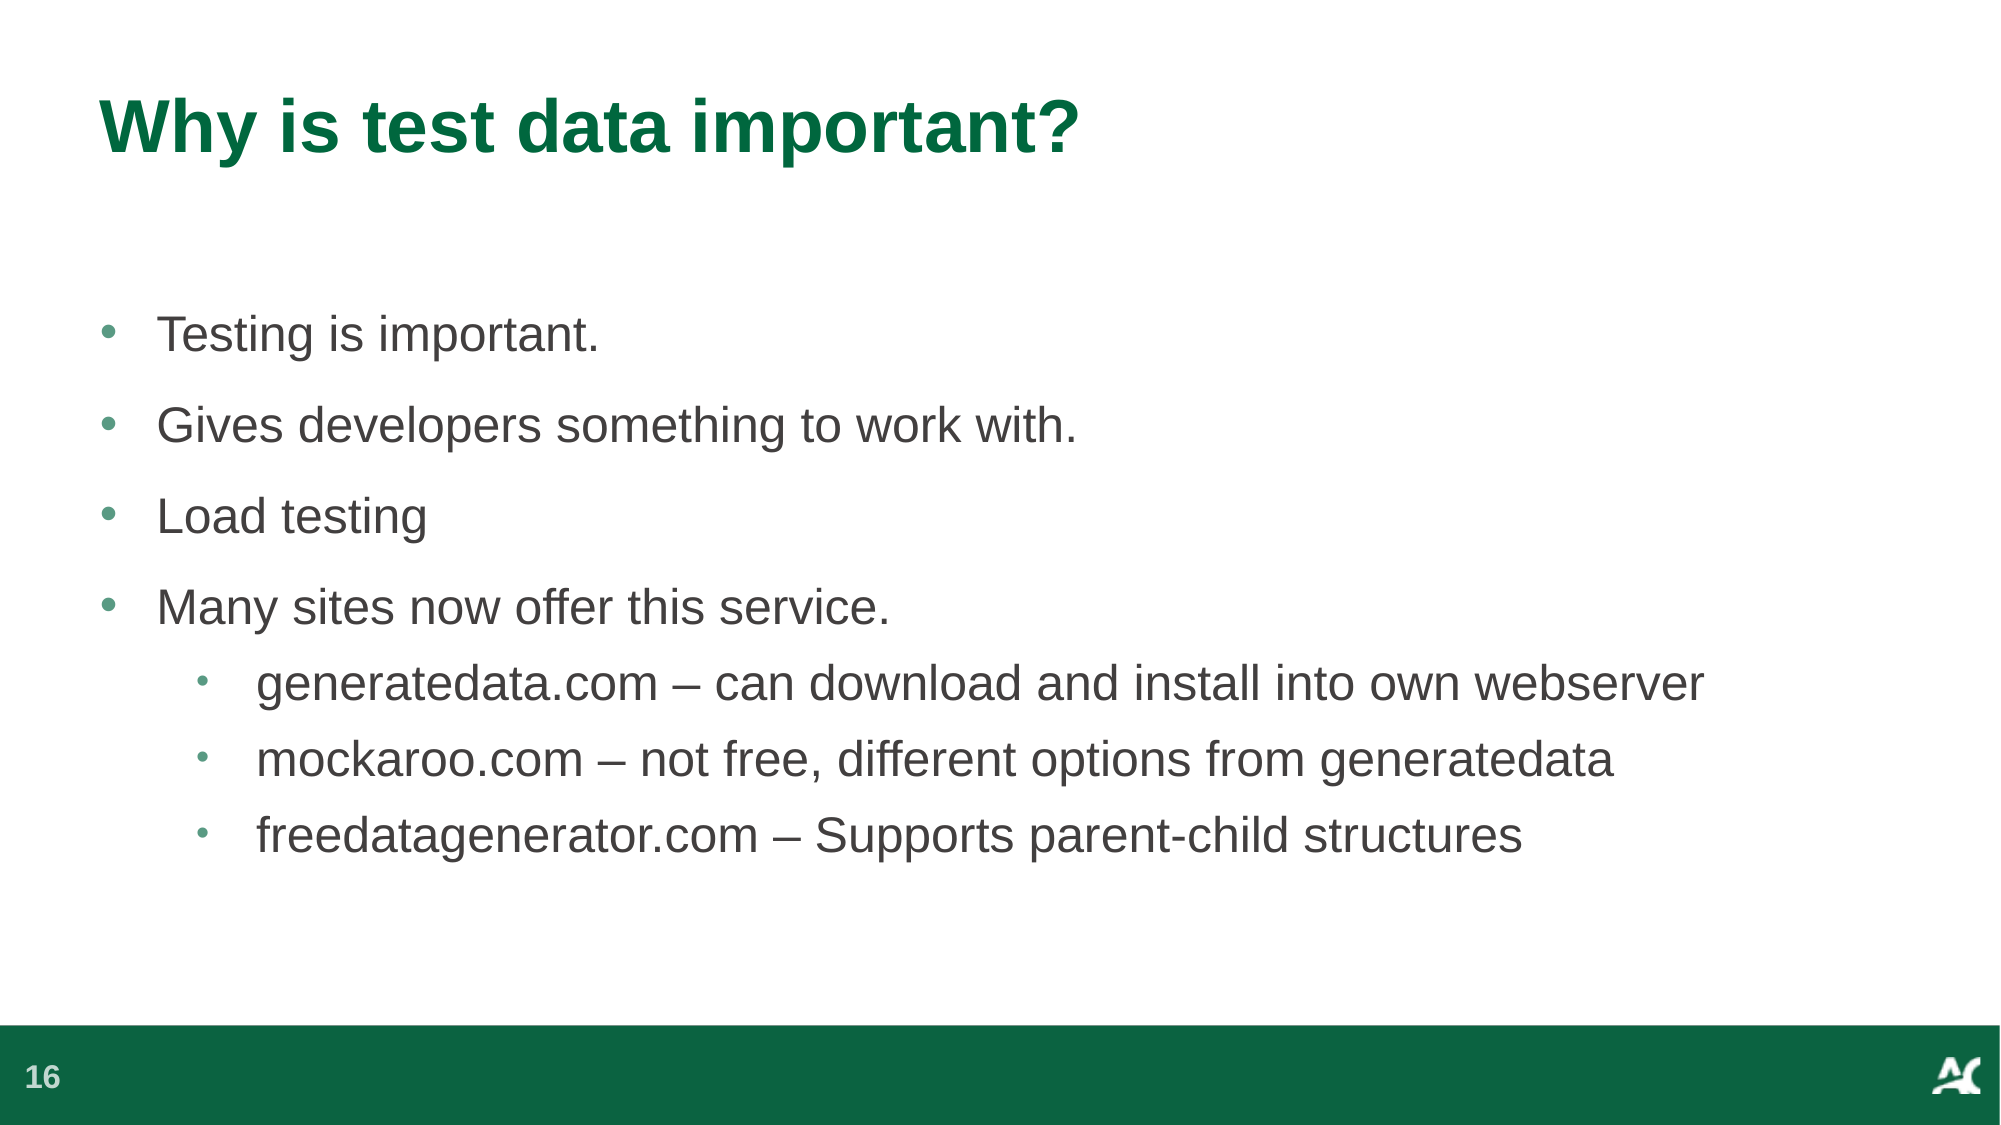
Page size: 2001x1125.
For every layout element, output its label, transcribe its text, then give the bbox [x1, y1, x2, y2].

list Testing is important. Gives developers something to work with. Load testing Many sites now offer this service. generatedata.com – can download and install into own webserver mockaroo.com – not free, different options from generatedata freedatagenerator.com – Supports parent-child structures [99, 295, 1882, 927]
slide_number 16 [24, 1045, 90, 1106]
title Why is test data important? [99, 94, 1882, 259]
